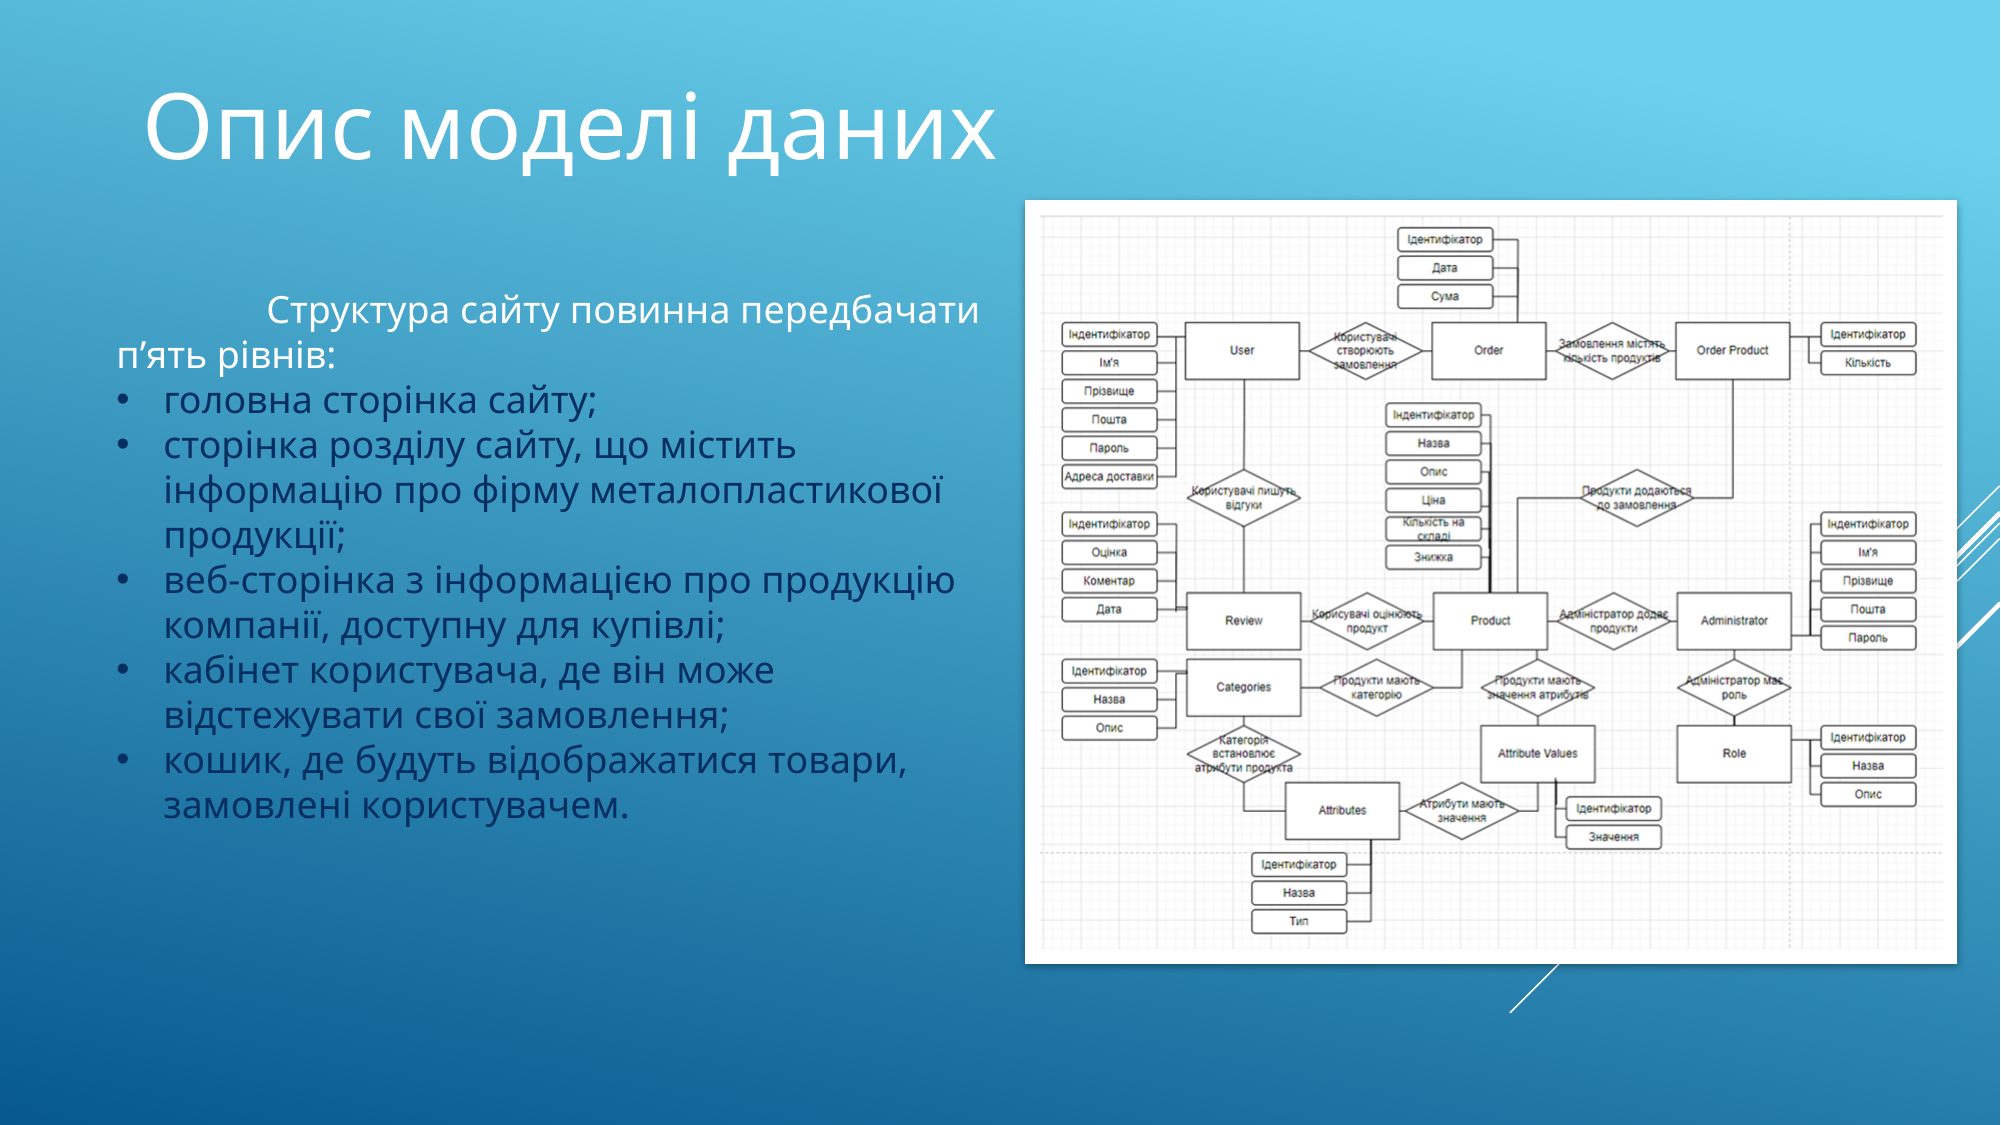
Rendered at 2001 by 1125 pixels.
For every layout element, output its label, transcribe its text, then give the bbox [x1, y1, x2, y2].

text_box Структура сайту повинна передбачати п’ять рівнів: головна сторінка сайту; сторінка розділу сайту, що містить інформацію про фірму металопластикової продукції; веб-сторінка з інформацією про продукцію компанії, доступну для купівлі; кабінет користувача, де він може відстежувати свої замовлення; кошик, де будуть відображатися товари, замовлені користувачем. [101, 278, 1000, 834]
text_box Опис моделі даних [127, 60, 1014, 186]
picture [1039, 214, 1943, 950]
